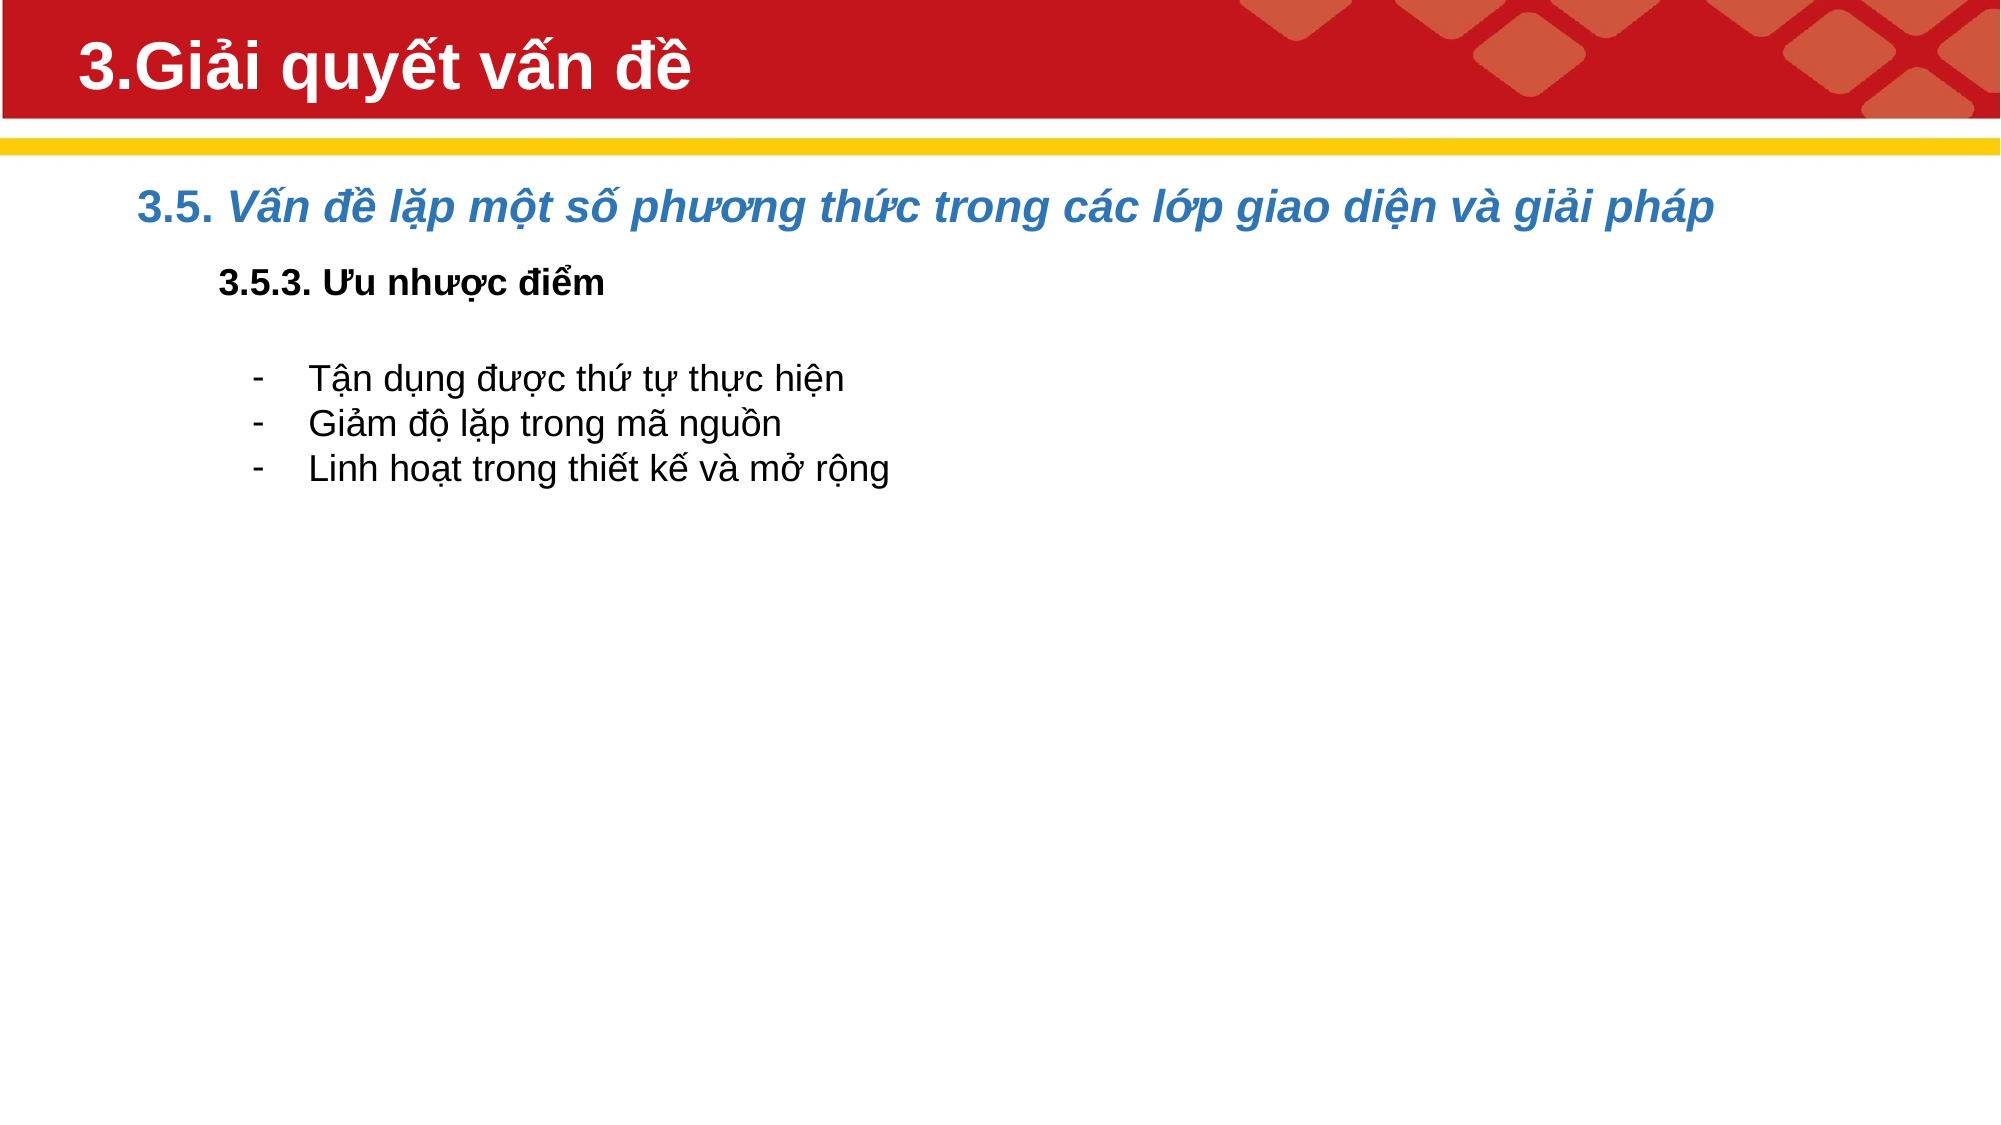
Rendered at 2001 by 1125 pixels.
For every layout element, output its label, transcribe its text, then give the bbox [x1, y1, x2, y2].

text_box Tận dụng được thứ tự thực hiện Giảm độ lặp trong mã nguồn Linh hoạt trong thiết kế và mở rộng [218, 338, 1417, 504]
text_box 3.5. Vấn đề lặp một số phương thức trong các lớp giao diện và giải pháp [122, 169, 1743, 240]
picture [0, 0, 2001, 1125]
title 3.Giải quyết vấn đề [63, 22, 1380, 114]
text_box 3.5.3. Ưu nhược điểm [203, 250, 971, 311]
